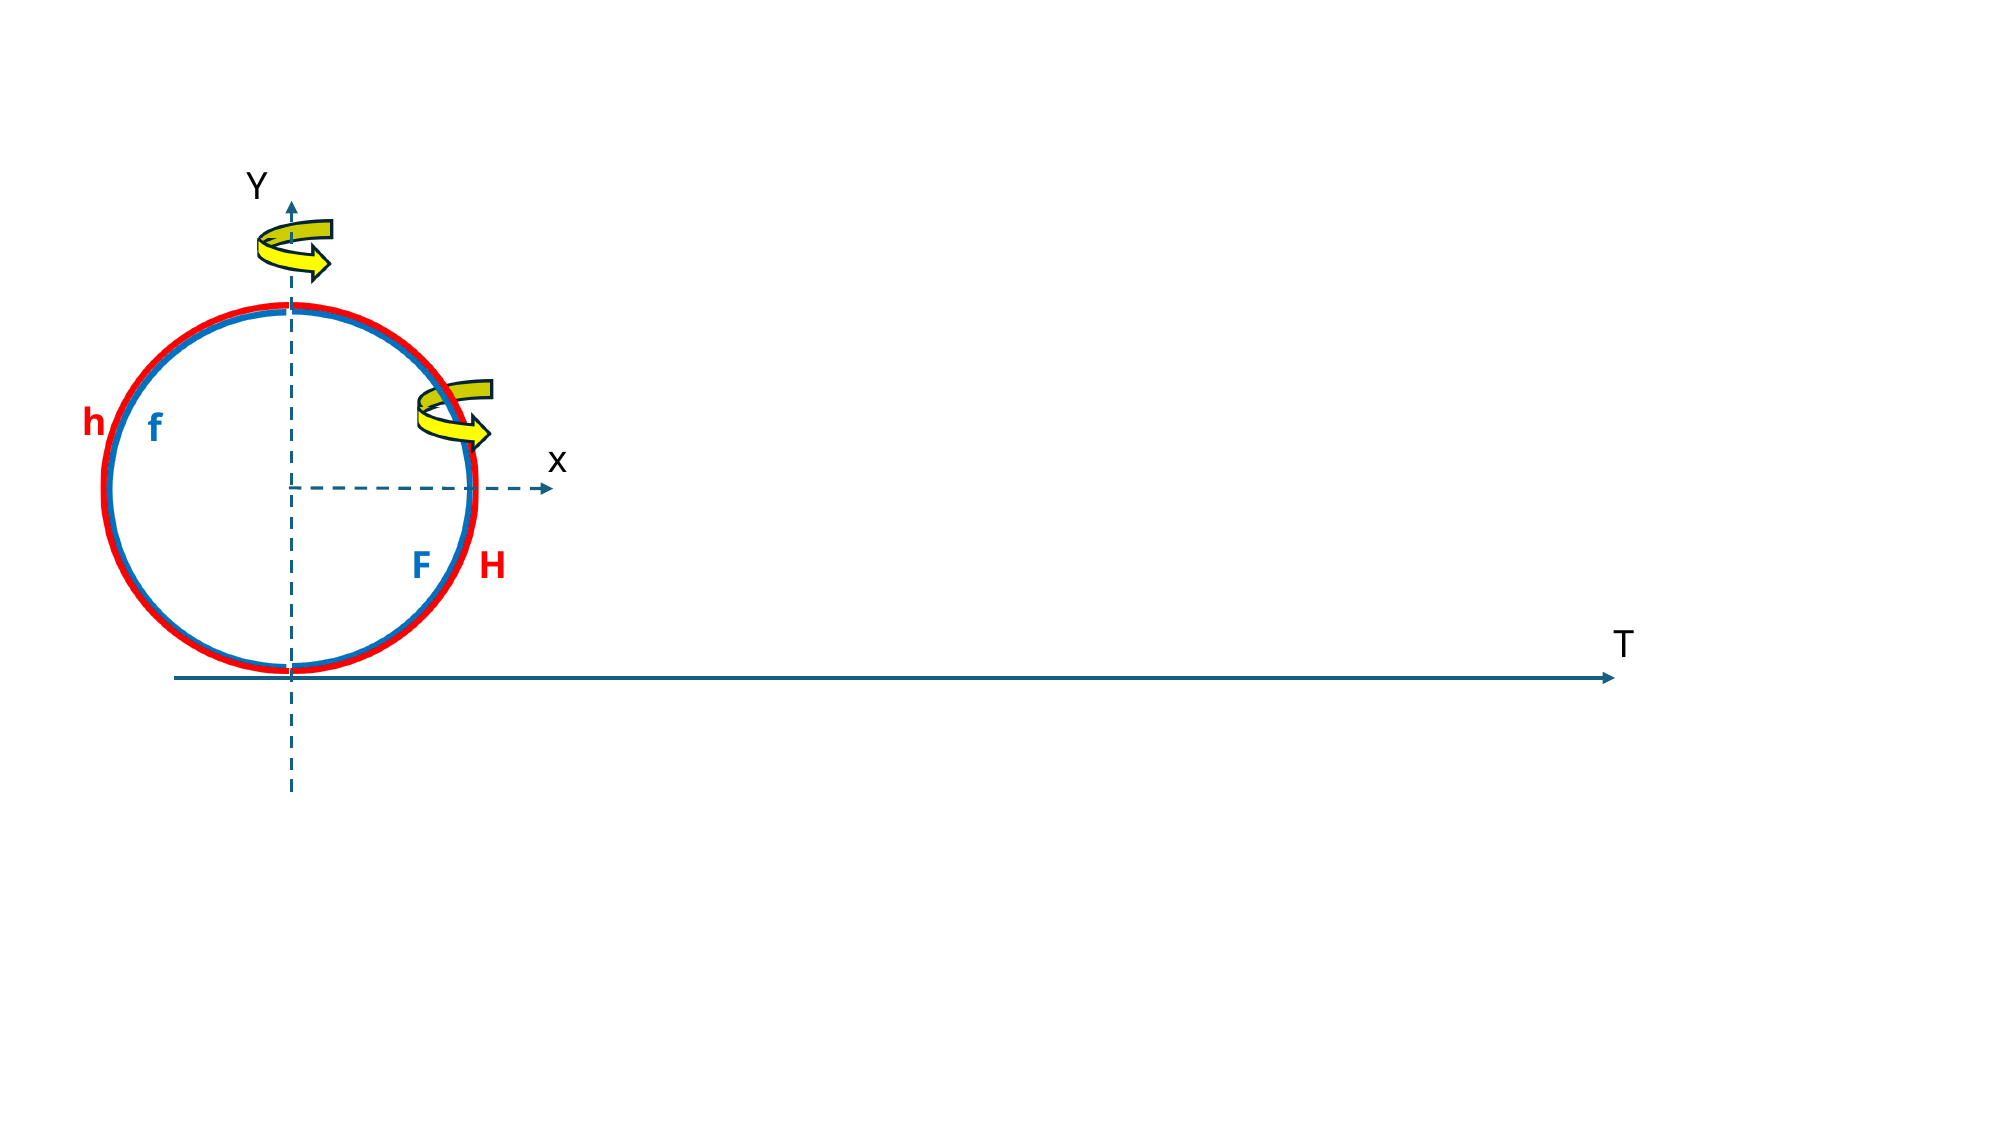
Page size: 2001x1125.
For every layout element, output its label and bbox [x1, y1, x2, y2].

text_box [67, 154, 1649, 793]
